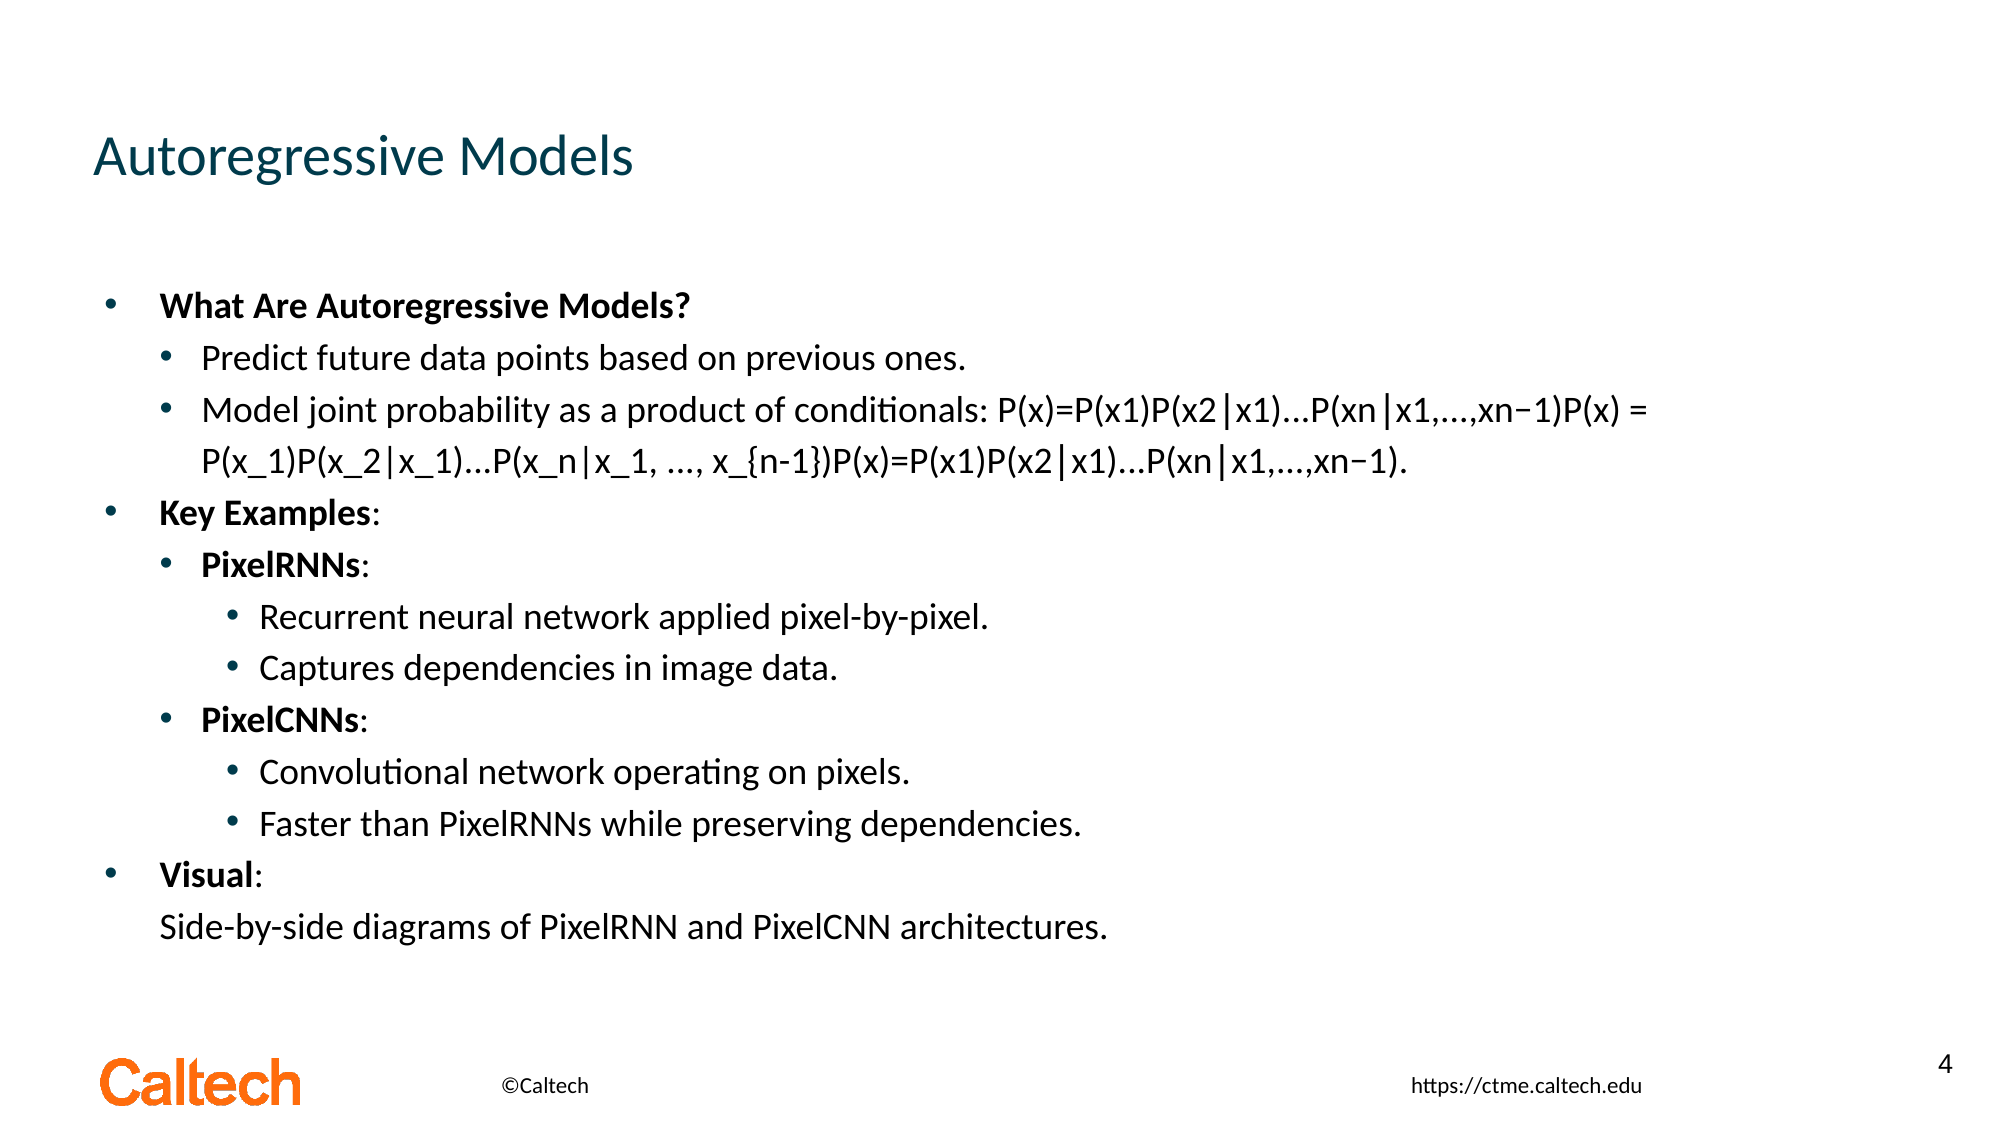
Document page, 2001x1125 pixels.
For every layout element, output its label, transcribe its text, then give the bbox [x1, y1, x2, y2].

text_box What Are Autoregressive Models? Predict future data points based on previous ones. Model joint probability as a product of conditionals: P(x)=P(x1)P(x2∣x1)...P(xn∣x1,...,xn−1)P(x) = P(x_1)P(x_2|x_1)...P(x_n|x_1, ..., x_{n-1})P(x)=P(x1​)P(x2​∣x1​)...P(xn​∣x1​,...,xn−1​). Key Examples: PixelRNNs: Recurrent neural network applied pixel-by-pixel. Captures dependencies in image data. PixelCNNs: Convolutional network operating on pixels. Faster than PixelRNNs while preserving dependencies. Visual: Side-by-side diagrams of PixelRNN and PixelCNN architectures. [73, 254, 1799, 969]
title Autoregressive Models [73, 97, 1932, 203]
slide_number 4 [1853, 1019, 1974, 1106]
picture [100, 1057, 300, 1106]
